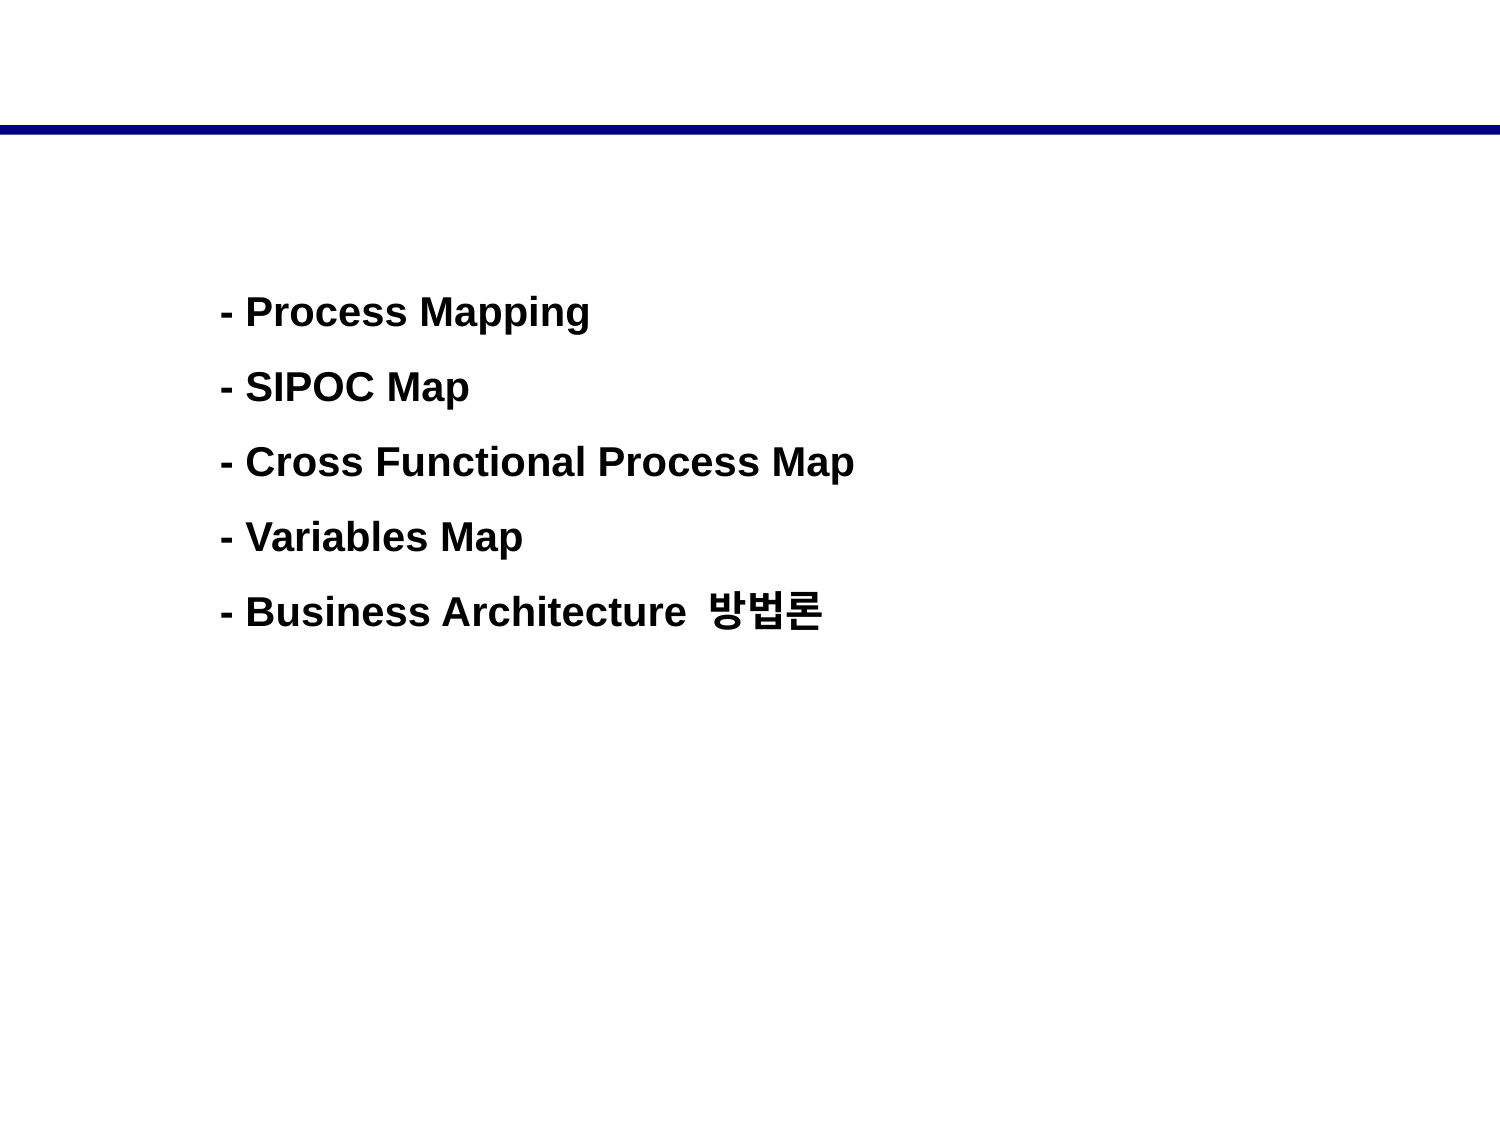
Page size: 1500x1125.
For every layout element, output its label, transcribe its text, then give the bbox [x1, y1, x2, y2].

text_box - Process Mapping - SIPOC Map - Cross Functional Process Map - Variables Map - Business Architecture 방법론 [182, 252, 1155, 643]
